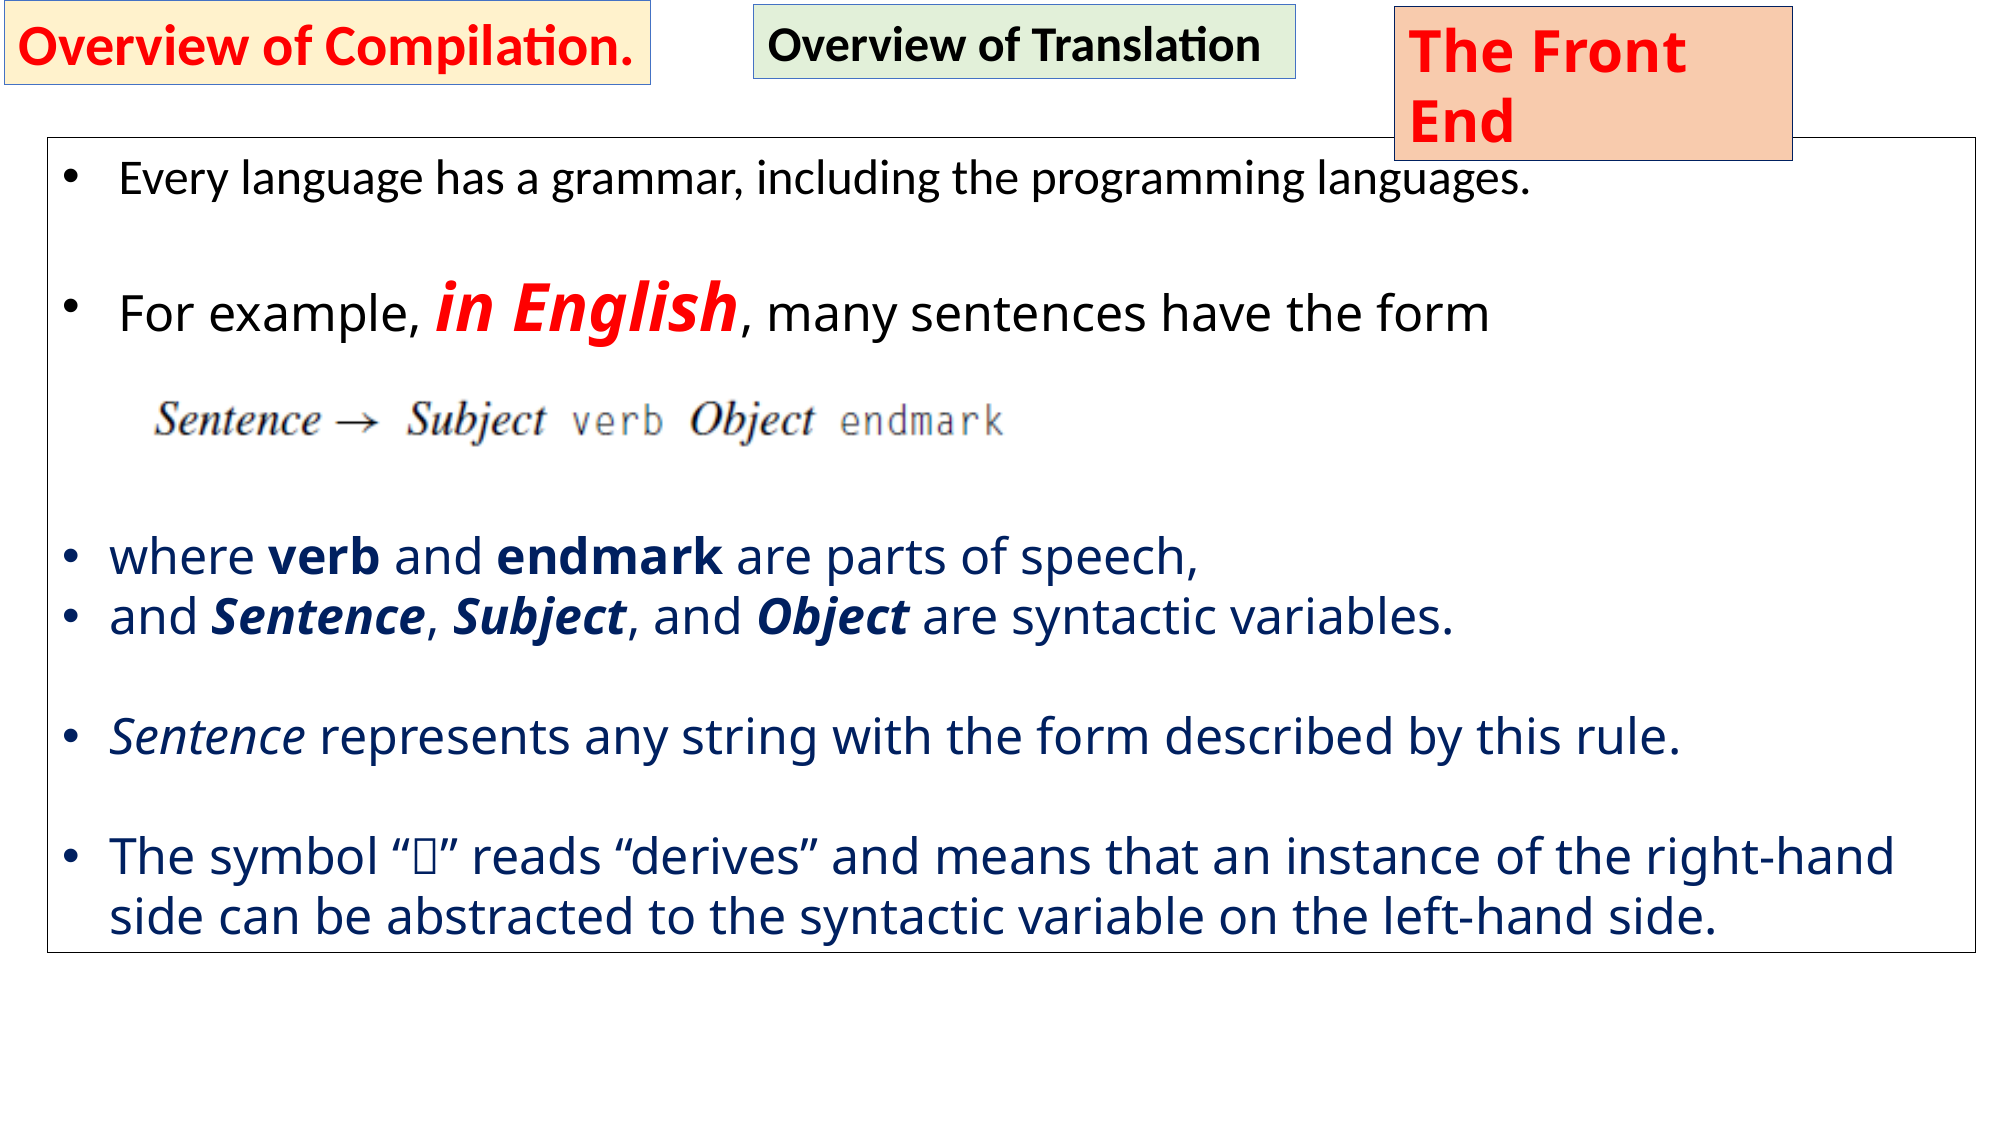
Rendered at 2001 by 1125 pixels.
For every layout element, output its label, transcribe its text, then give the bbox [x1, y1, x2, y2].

text_box Every language has a grammar, including the programming languages. For example, in English, many sentences have the form where verb and endmark are parts of speech, and Sentence, Subject, and Object are syntactic variables. Sentence represents any string with the form described by this rule. The symbol “” reads “derives” and means that an instance of the right-hand side can be abstracted to the syntactic variable on the left-hand side. [47, 137, 1976, 953]
text_box Overview of Translation [753, 4, 1296, 79]
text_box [135, 364, 1025, 478]
text_box Overview of Compilation. [4, 0, 651, 85]
text_box The Front End [1394, 6, 1793, 161]
